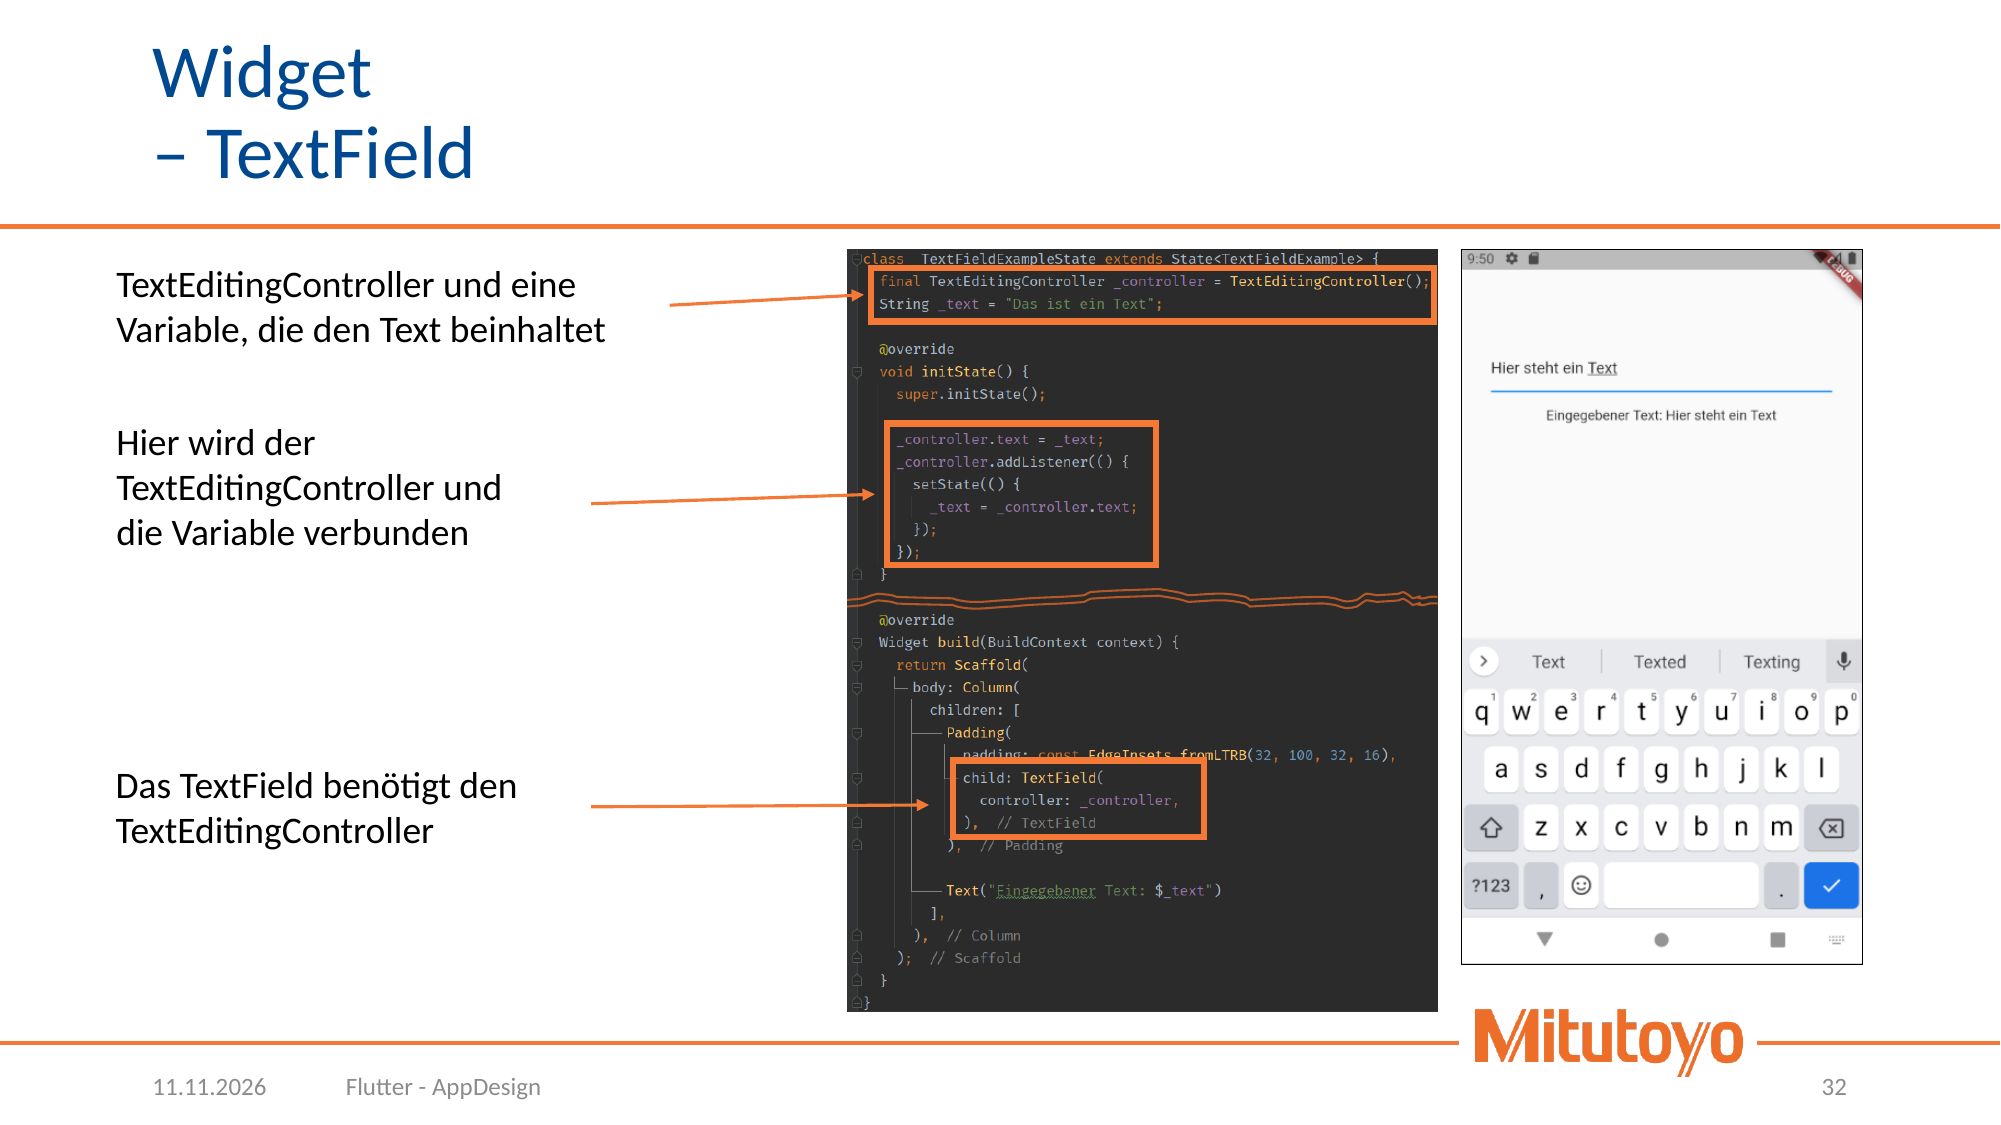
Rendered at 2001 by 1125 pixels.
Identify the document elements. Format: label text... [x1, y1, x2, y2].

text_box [669, 294, 864, 306]
picture [846, 249, 1438, 1012]
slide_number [137, 1055, 313, 1116]
picture [1475, 1009, 1744, 1077]
picture [1461, 249, 1863, 965]
title Widget – TextField [137, 24, 1863, 203]
slide_number 32 [1743, 1055, 1863, 1116]
text_box Das TextField benötigt den TextEditingController [100, 753, 568, 859]
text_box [591, 494, 875, 504]
footer Flutter - AppDesign [330, 1055, 1721, 1116]
text_box TextEditingController und eine Variable, die den Text beinhaltet [101, 252, 670, 358]
text_box Hier wird der TextEditingController und die Variable verbunden [101, 410, 568, 560]
